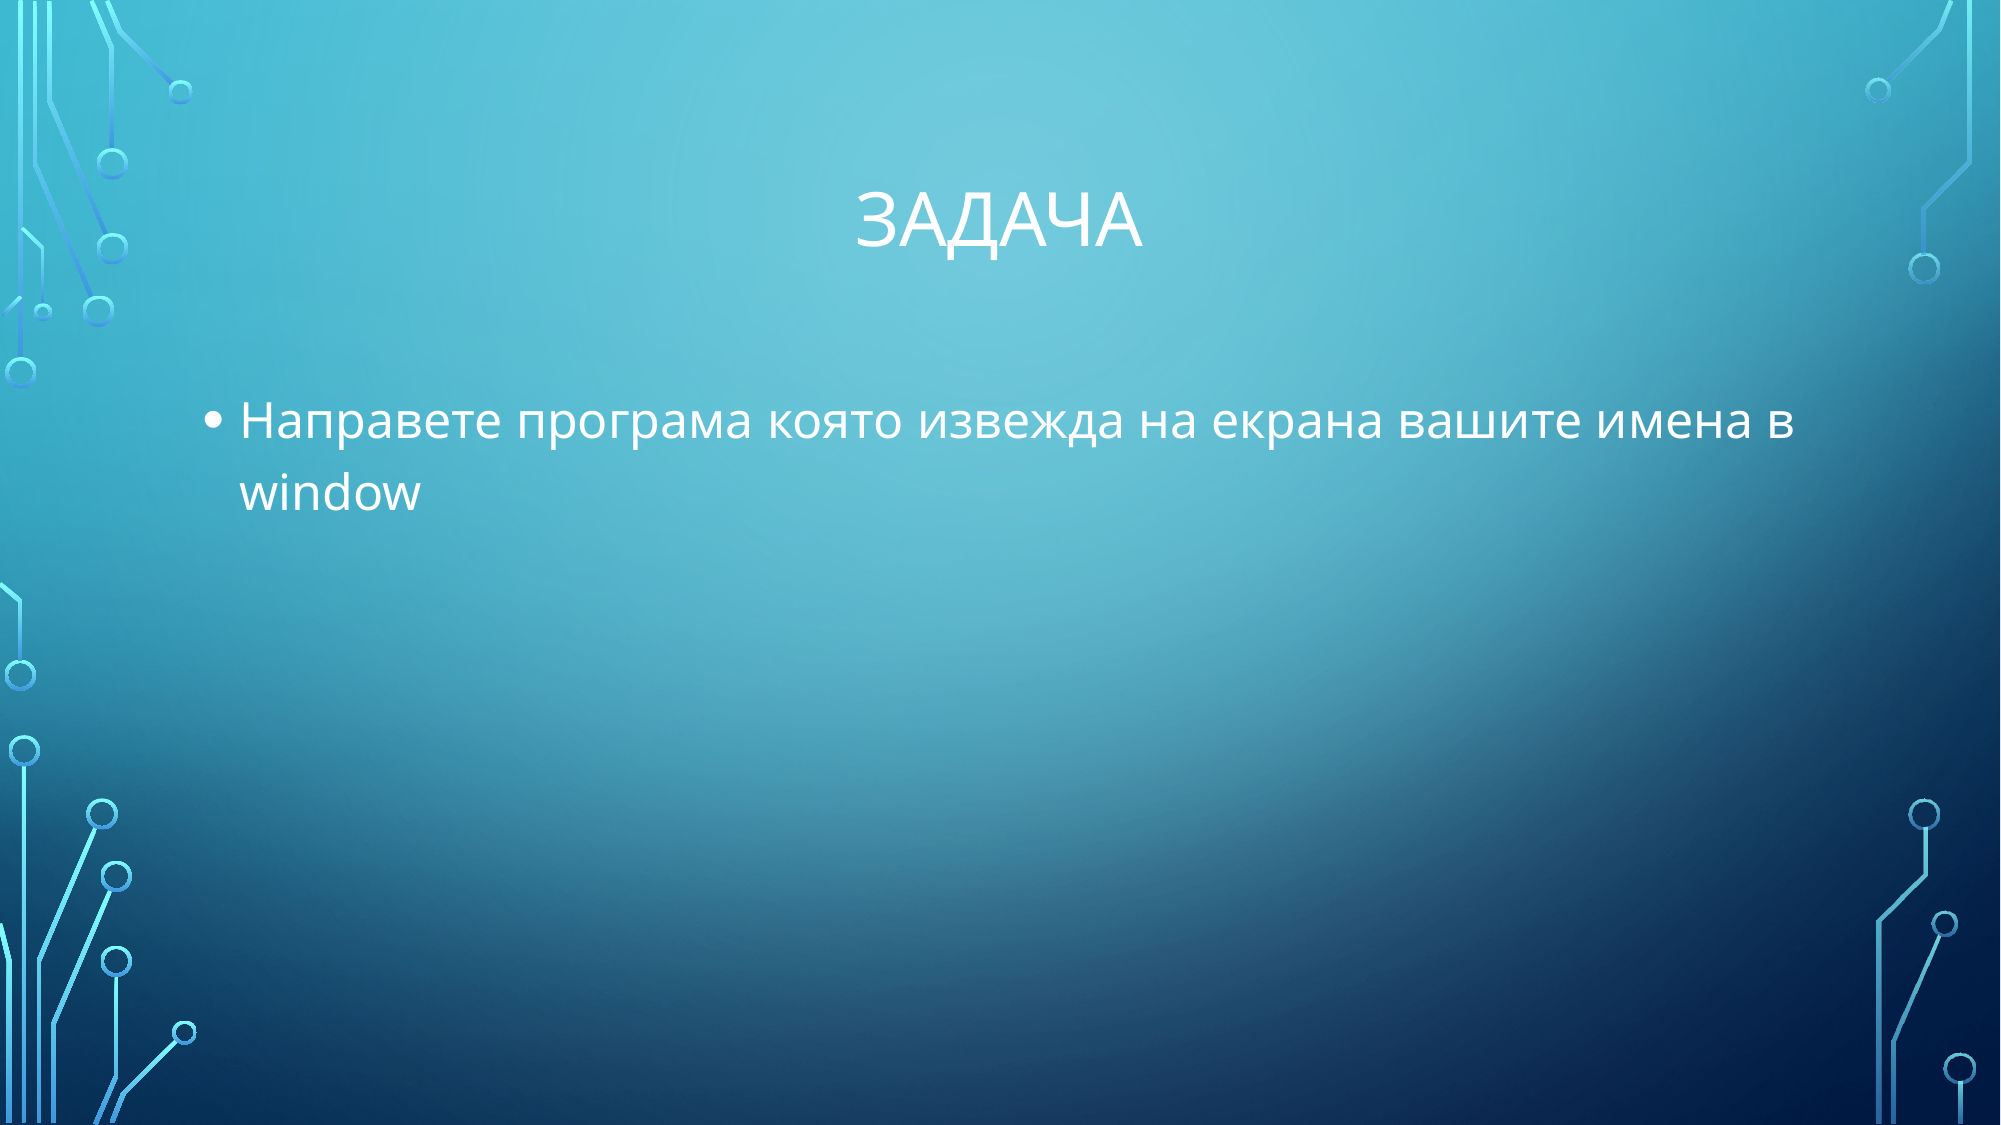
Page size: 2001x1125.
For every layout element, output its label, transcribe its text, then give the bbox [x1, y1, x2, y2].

list Направете програма която извежда на екрана вашите имена в window [187, 369, 1813, 950]
title Задача [187, 101, 1813, 344]
